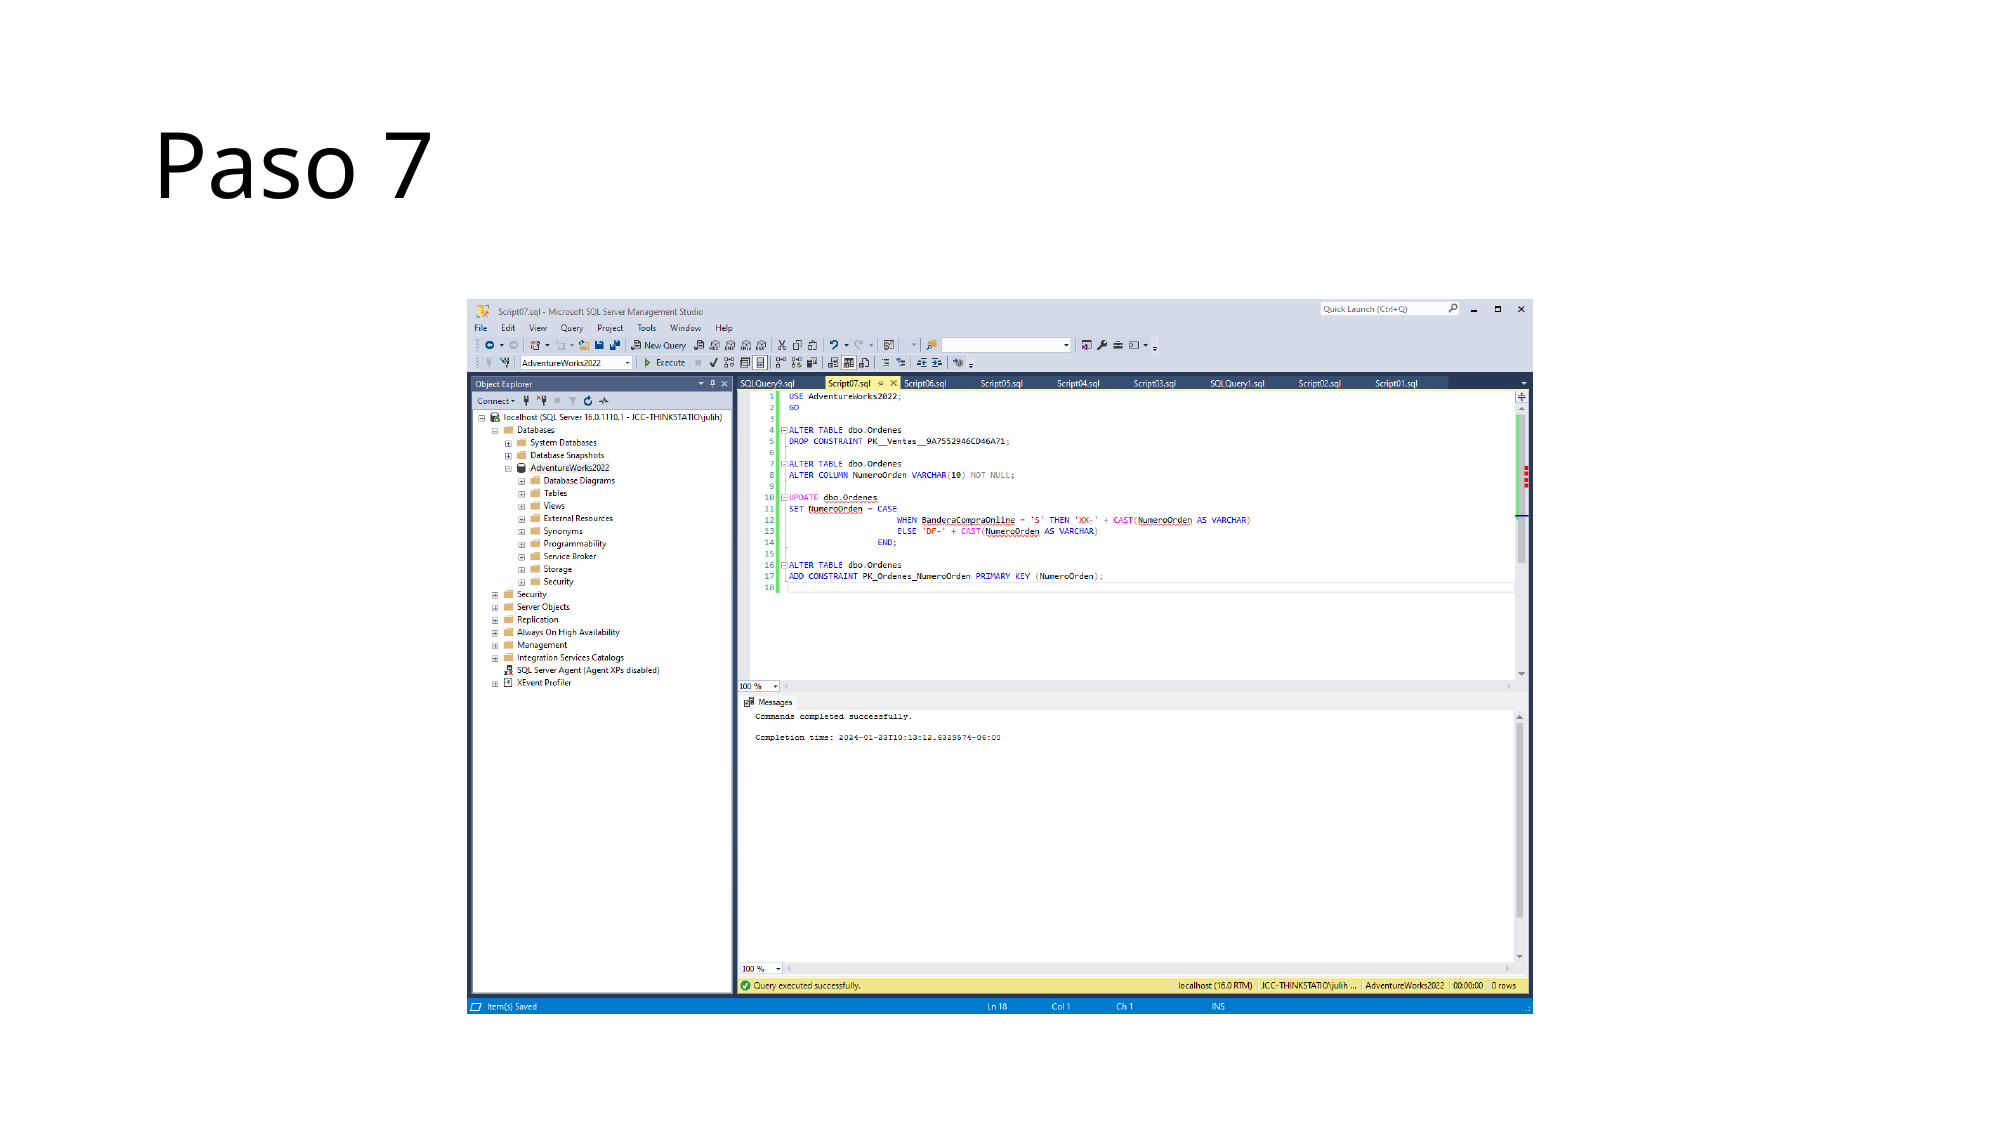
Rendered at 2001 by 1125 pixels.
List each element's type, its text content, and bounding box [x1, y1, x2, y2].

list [467, 298, 1533, 1014]
title Paso 7 [137, 59, 1863, 278]
